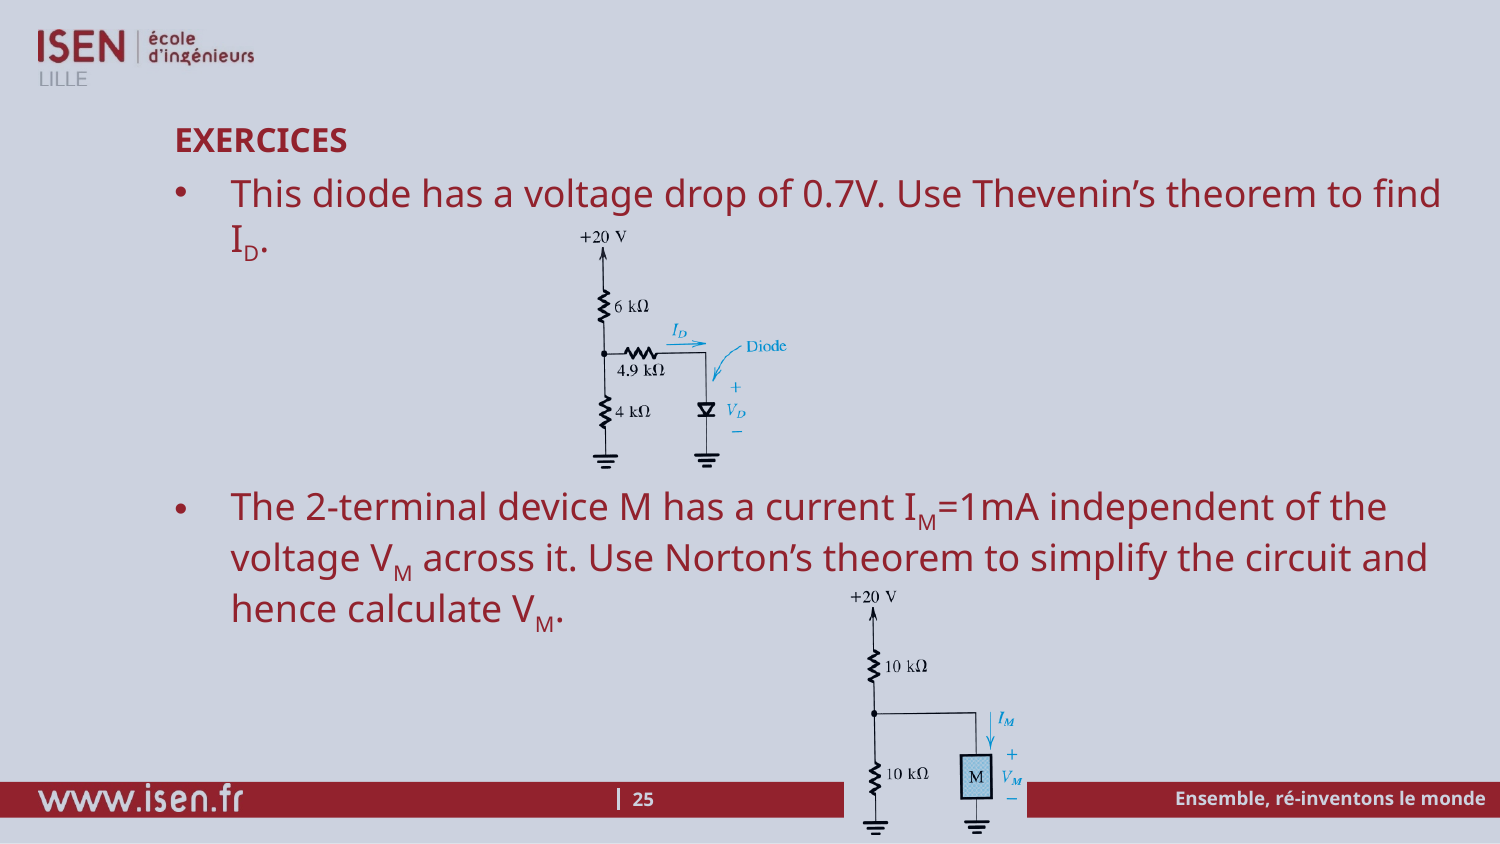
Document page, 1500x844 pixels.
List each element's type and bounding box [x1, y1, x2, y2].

picture [844, 581, 1027, 843]
picture [560, 220, 793, 481]
text_box [0, 0, 1500, 844]
